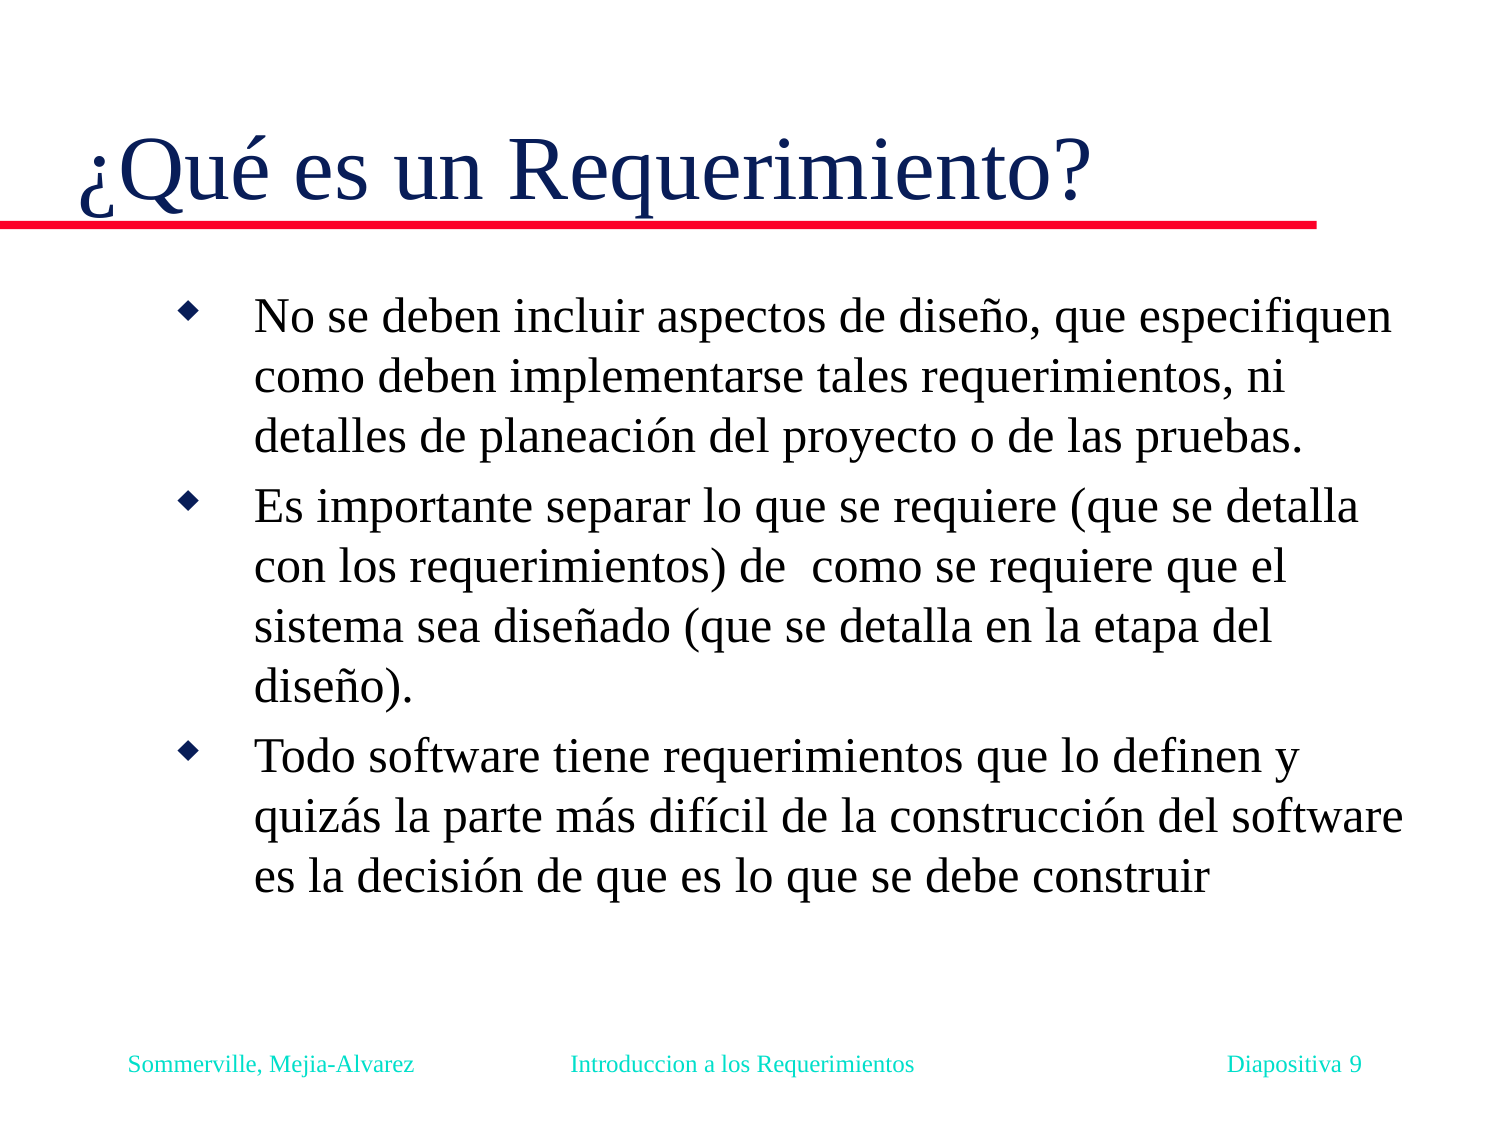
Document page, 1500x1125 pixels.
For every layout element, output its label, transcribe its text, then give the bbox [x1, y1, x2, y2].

list No se deben incluir aspectos de diseño, que especifiquen como deben implementarse tales requerimientos, ni detalles de planeación del proyecto o de las pruebas. Es importante separar lo que se requiere (que se detalla con los requerimientos) de como se requiere que el sistema sea diseñado (que se detalla en la etapa del diseño). Todo software tiene requerimientos que lo definen y quizás la parte más difícil de la construcción del software es la decisión de que es lo que se debe construir [162, 274, 1438, 951]
slide_number Sommerville, Mejia-Alvarez Introduccion a los Requerimientos Diapositiva 9 [112, 1024, 1438, 1101]
title ¿Qué es un Requerimiento? [62, 43, 1338, 226]
